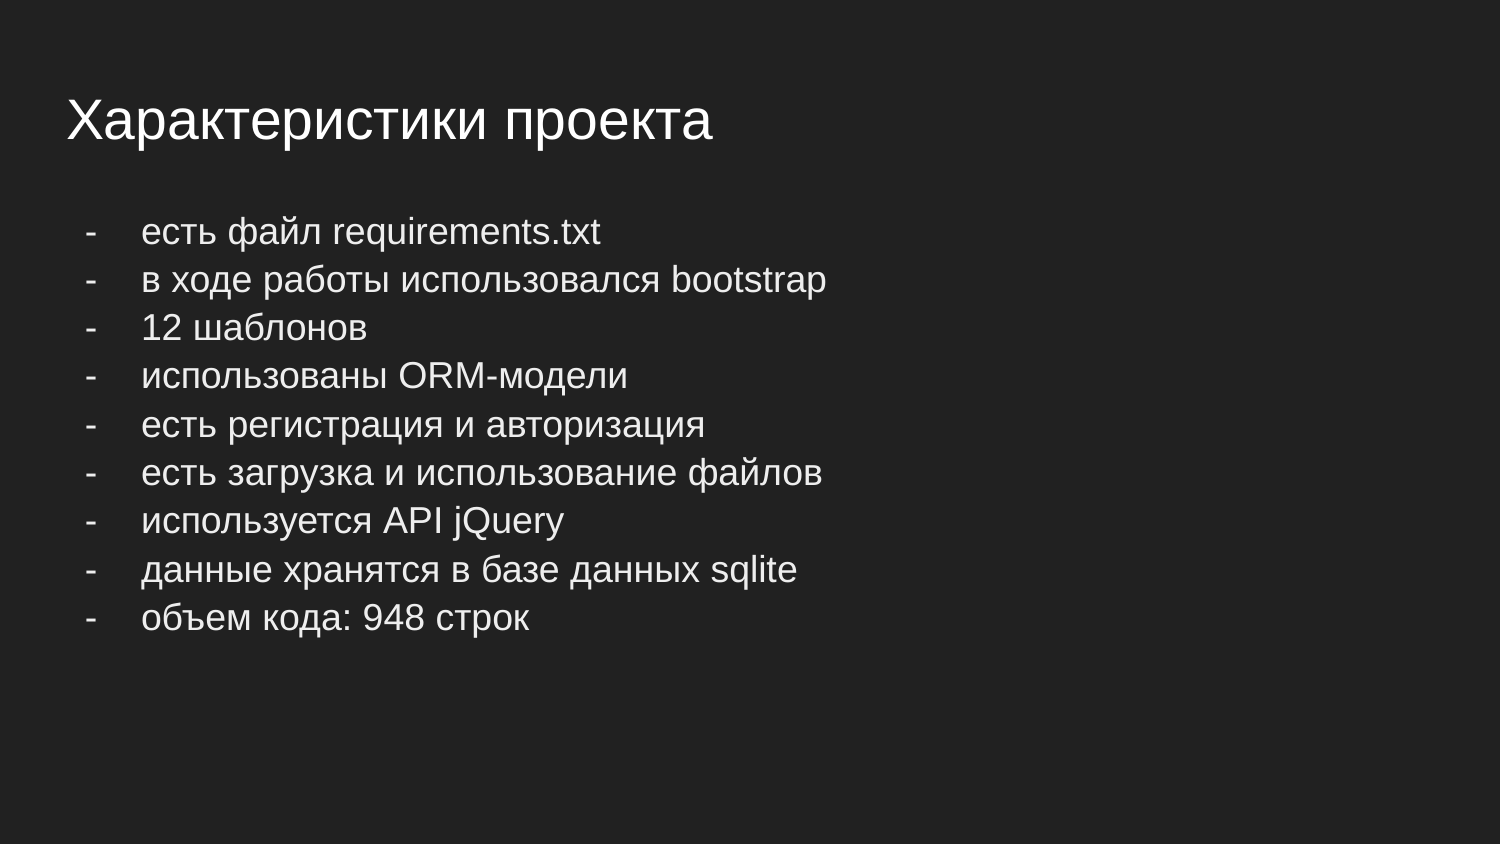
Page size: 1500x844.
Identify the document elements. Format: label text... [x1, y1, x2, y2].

list есть файл requirements.txt в ходе работы использовался bootstrap 12 шаблонов использованы ORM-модели есть регистрация и авторизация есть загрузка и использование файлов используется API jQuery данные хранятся в базе данных sqlite объем кода: 948 строк [51, 189, 1449, 750]
title Характеристики проекта [51, 72, 1449, 167]
